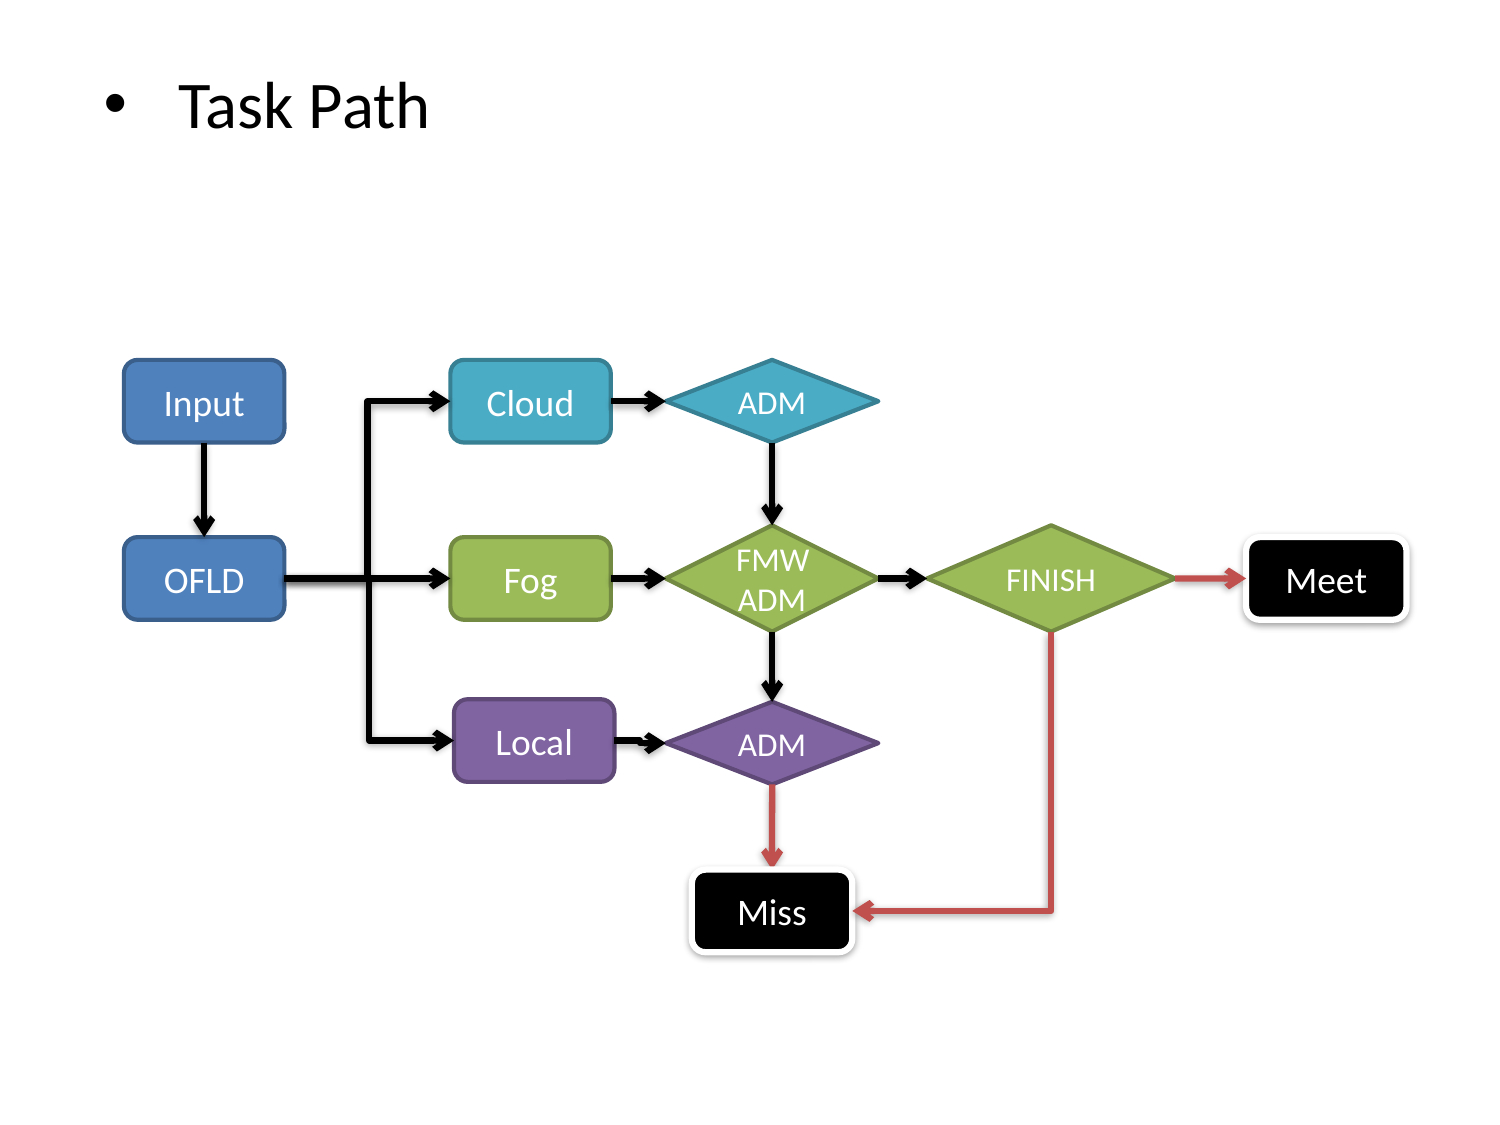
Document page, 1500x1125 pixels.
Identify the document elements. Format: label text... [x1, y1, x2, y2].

text_box ADM [666, 357, 881, 443]
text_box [614, 740, 666, 744]
text_box Fog [454, 535, 613, 622]
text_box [811, 671, 1092, 871]
text_box OFLD [121, 535, 279, 622]
text_box FMWADM [666, 525, 877, 632]
text_box Input [121, 357, 287, 445]
text_box ADM [667, 702, 806, 785]
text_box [284, 578, 455, 741]
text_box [284, 400, 451, 576]
text_box Task Path [88, 54, 446, 150]
text_box Cloud [448, 357, 613, 445]
text_box Local [451, 697, 617, 784]
text_box Miss [688, 866, 856, 956]
text_box Meet [1242, 533, 1410, 623]
text_box FINISH [927, 523, 1173, 633]
